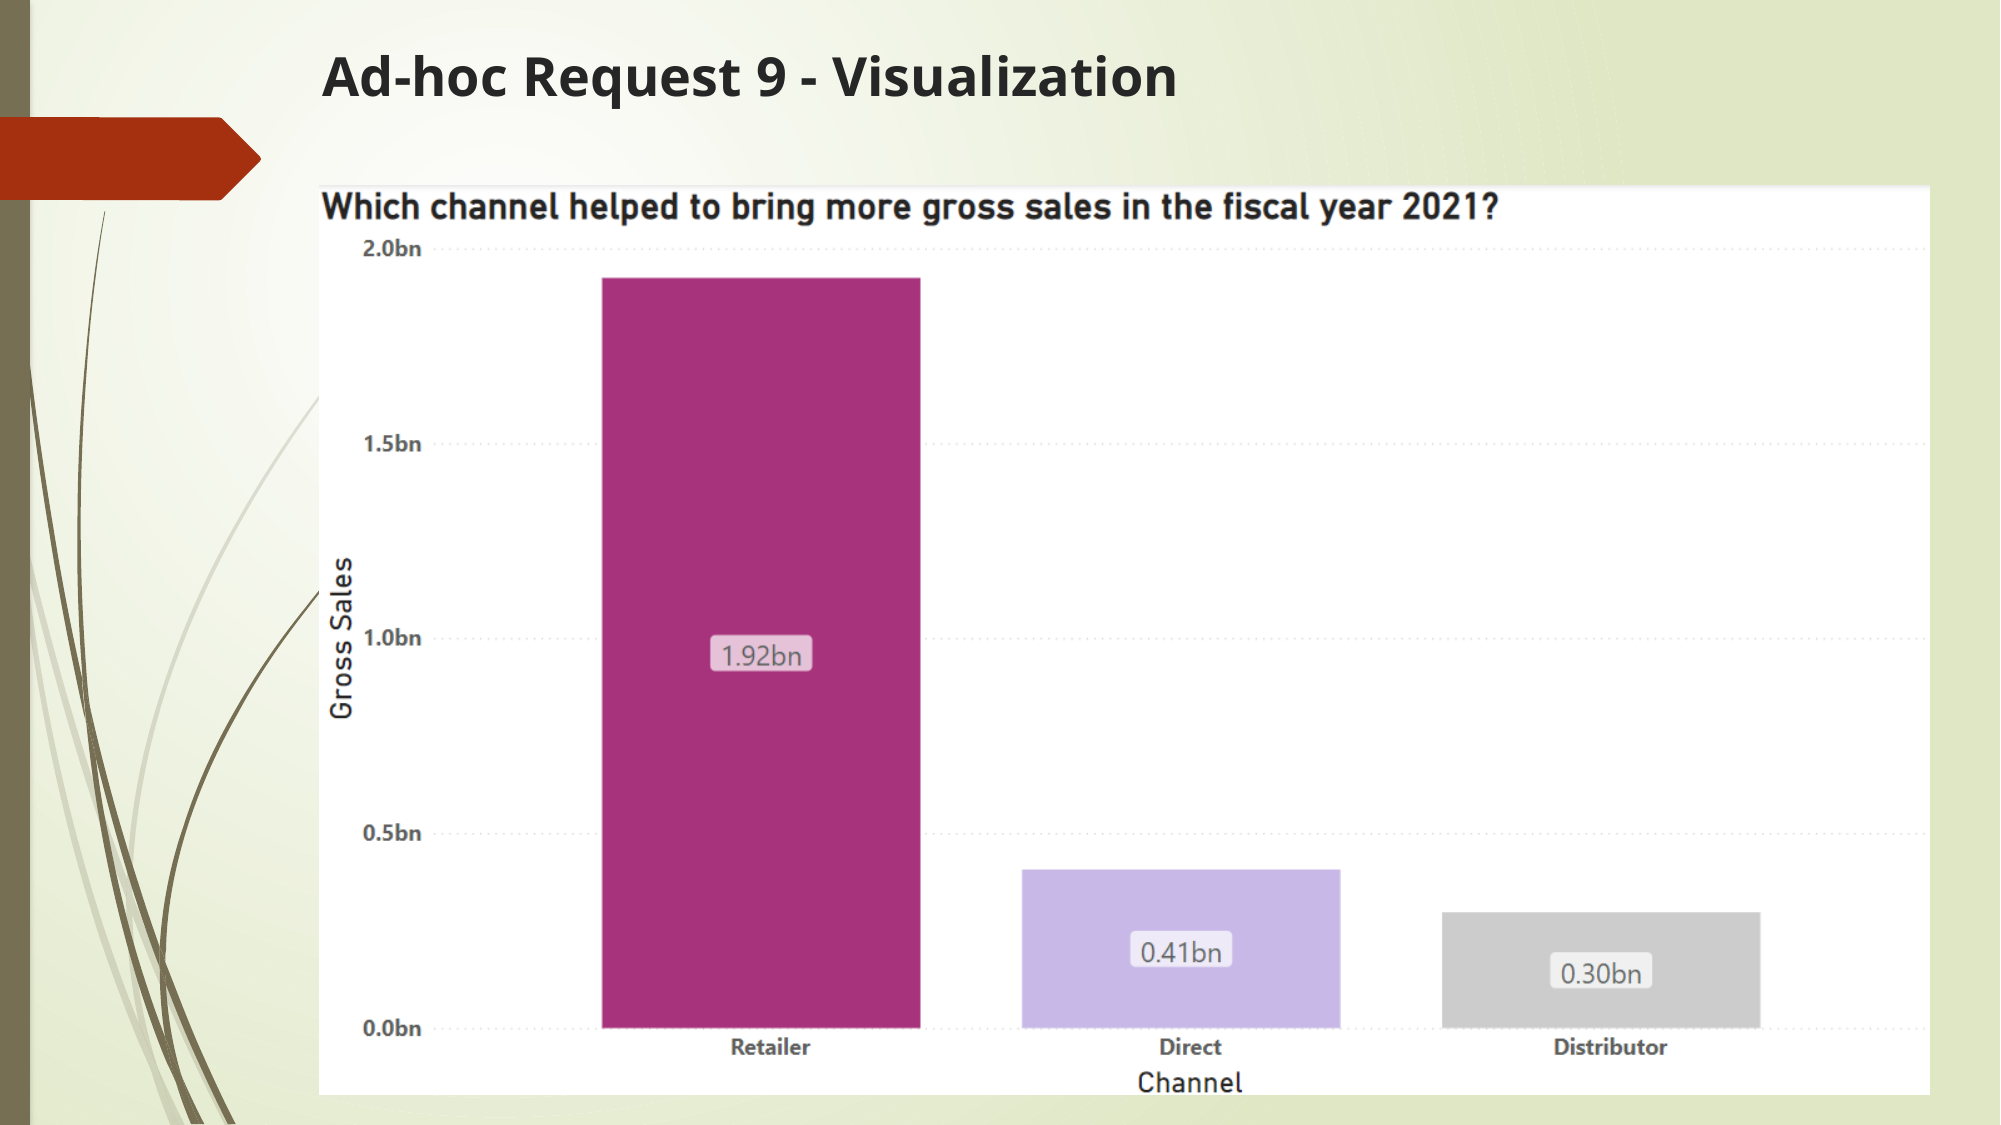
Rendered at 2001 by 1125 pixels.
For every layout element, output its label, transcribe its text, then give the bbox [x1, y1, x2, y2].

title Ad-hoc Request 9 - Visualization [307, 35, 1770, 246]
picture [319, 185, 1931, 1096]
